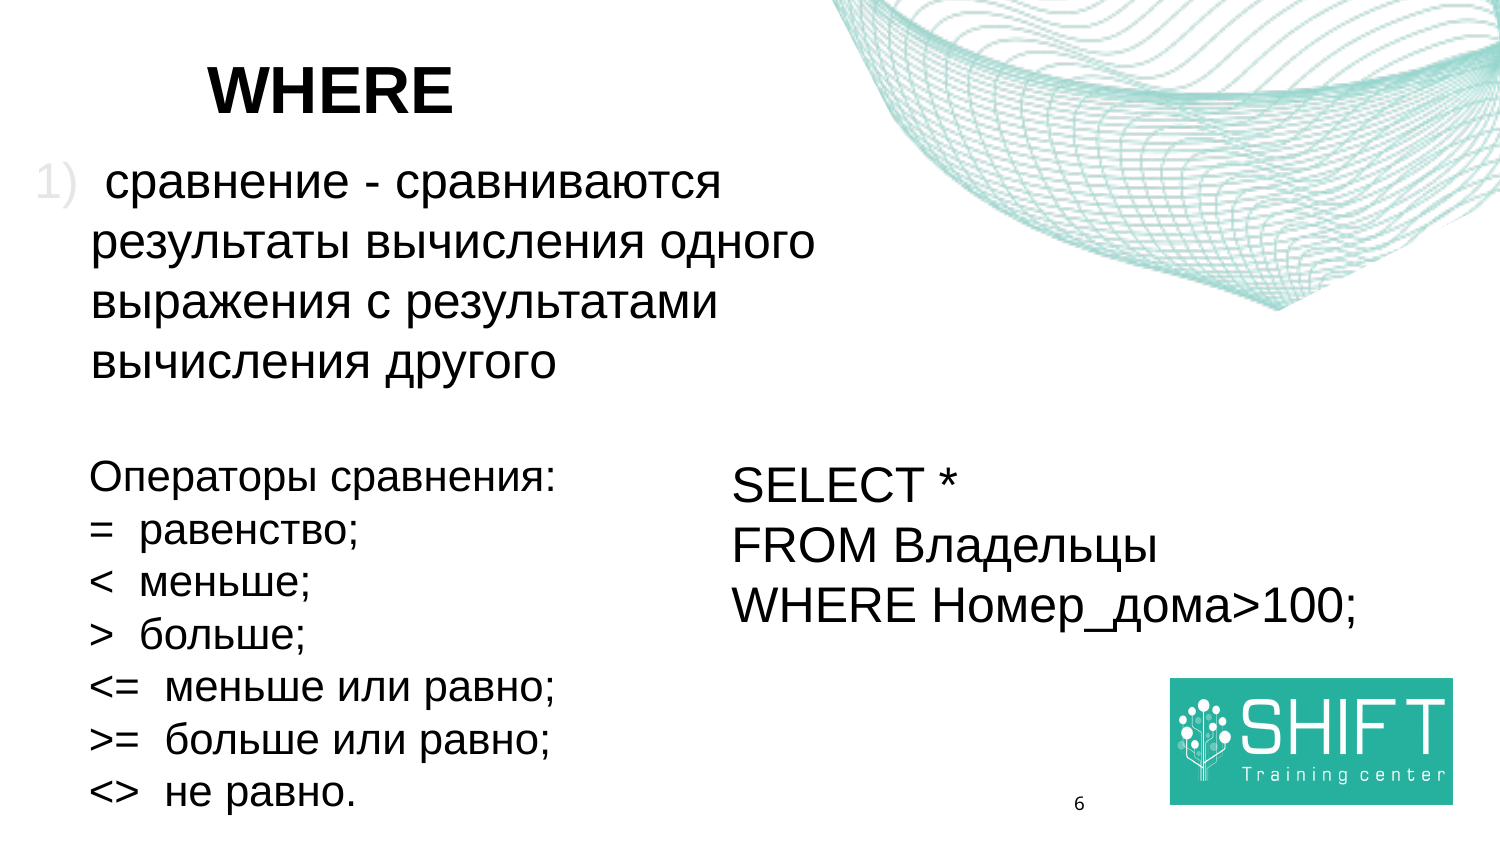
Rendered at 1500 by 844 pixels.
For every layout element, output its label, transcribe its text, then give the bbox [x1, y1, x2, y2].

text_box Операторы сравнения: = равенство; < меньше; > больше; <= меньше или равно; >= больше или равно; <> не равно. [74, 440, 606, 823]
text_box SELECT * FROM Владельцы WHERE Номер_дома>100; [716, 445, 1403, 640]
picture [1169, 678, 1453, 805]
slide_number 6 [1059, 782, 1397, 827]
text_box WHERE [192, 39, 471, 135]
text_box cравнение - сравниваются результаты вычисления одного выражения с результатами вычисления другого [0, 141, 1004, 396]
